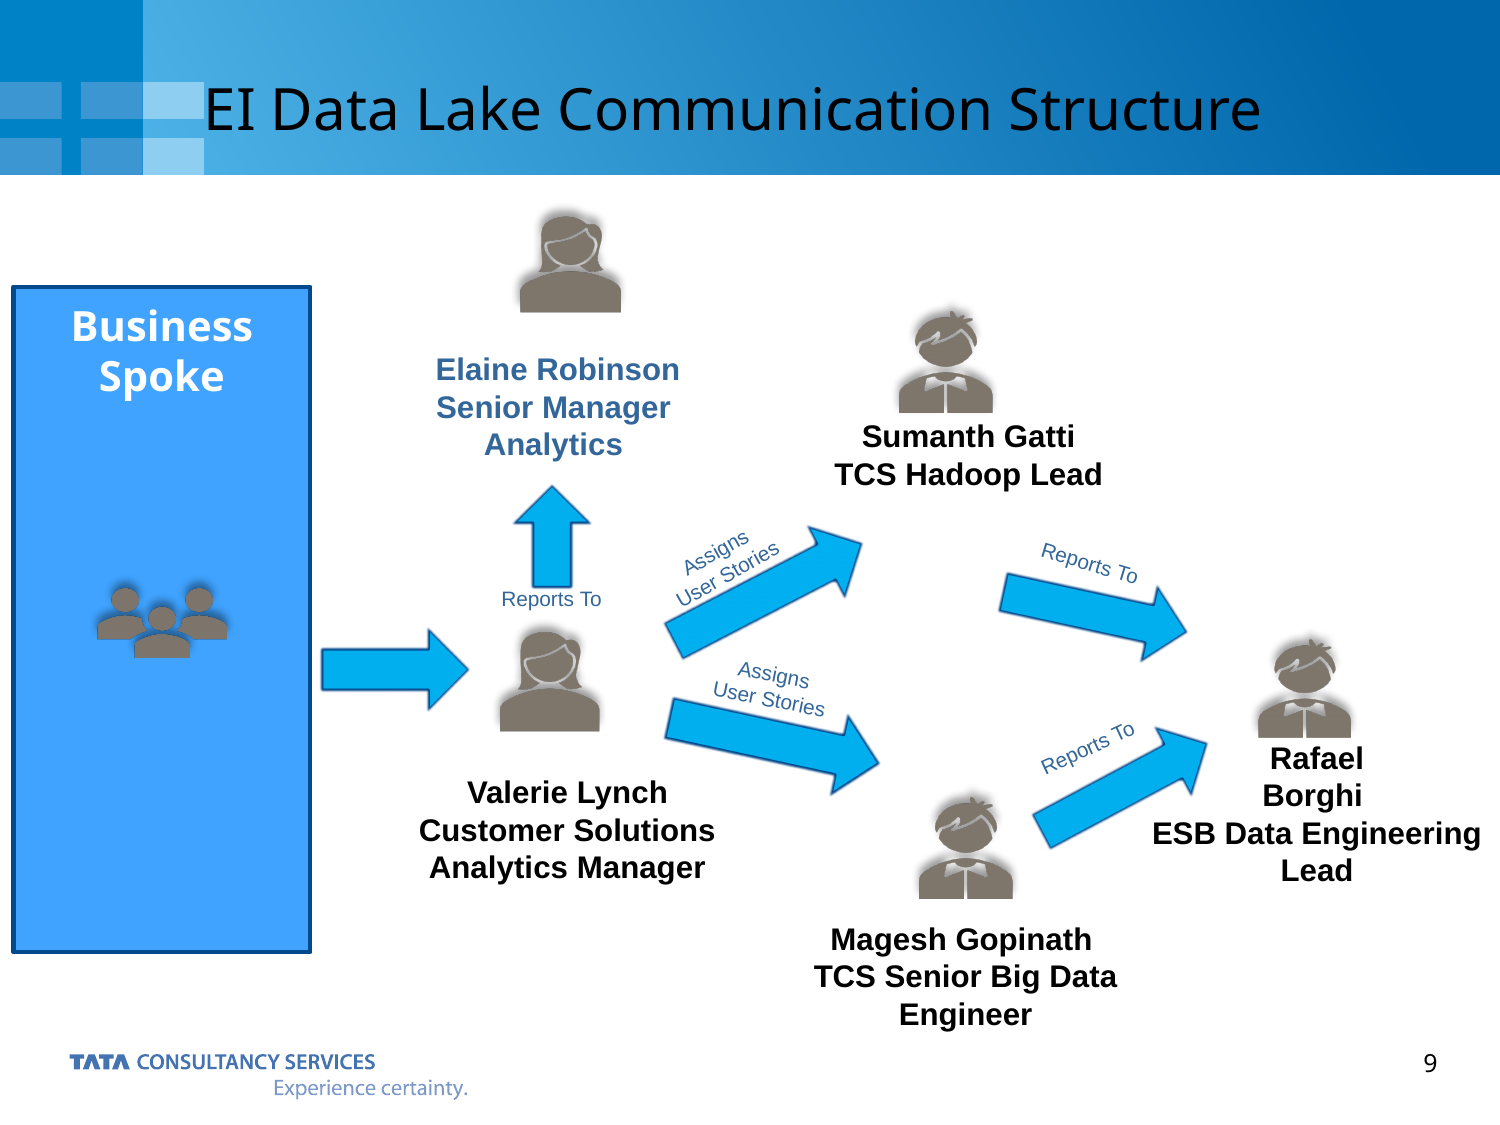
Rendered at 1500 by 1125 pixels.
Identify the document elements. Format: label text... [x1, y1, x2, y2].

text_box Rafael Borghi ESB Data Engineering Lead [1395, 730, 1500, 933]
title EI Data Lake Communication Structure [188, 67, 1427, 148]
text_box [13, 207, 1391, 1046]
